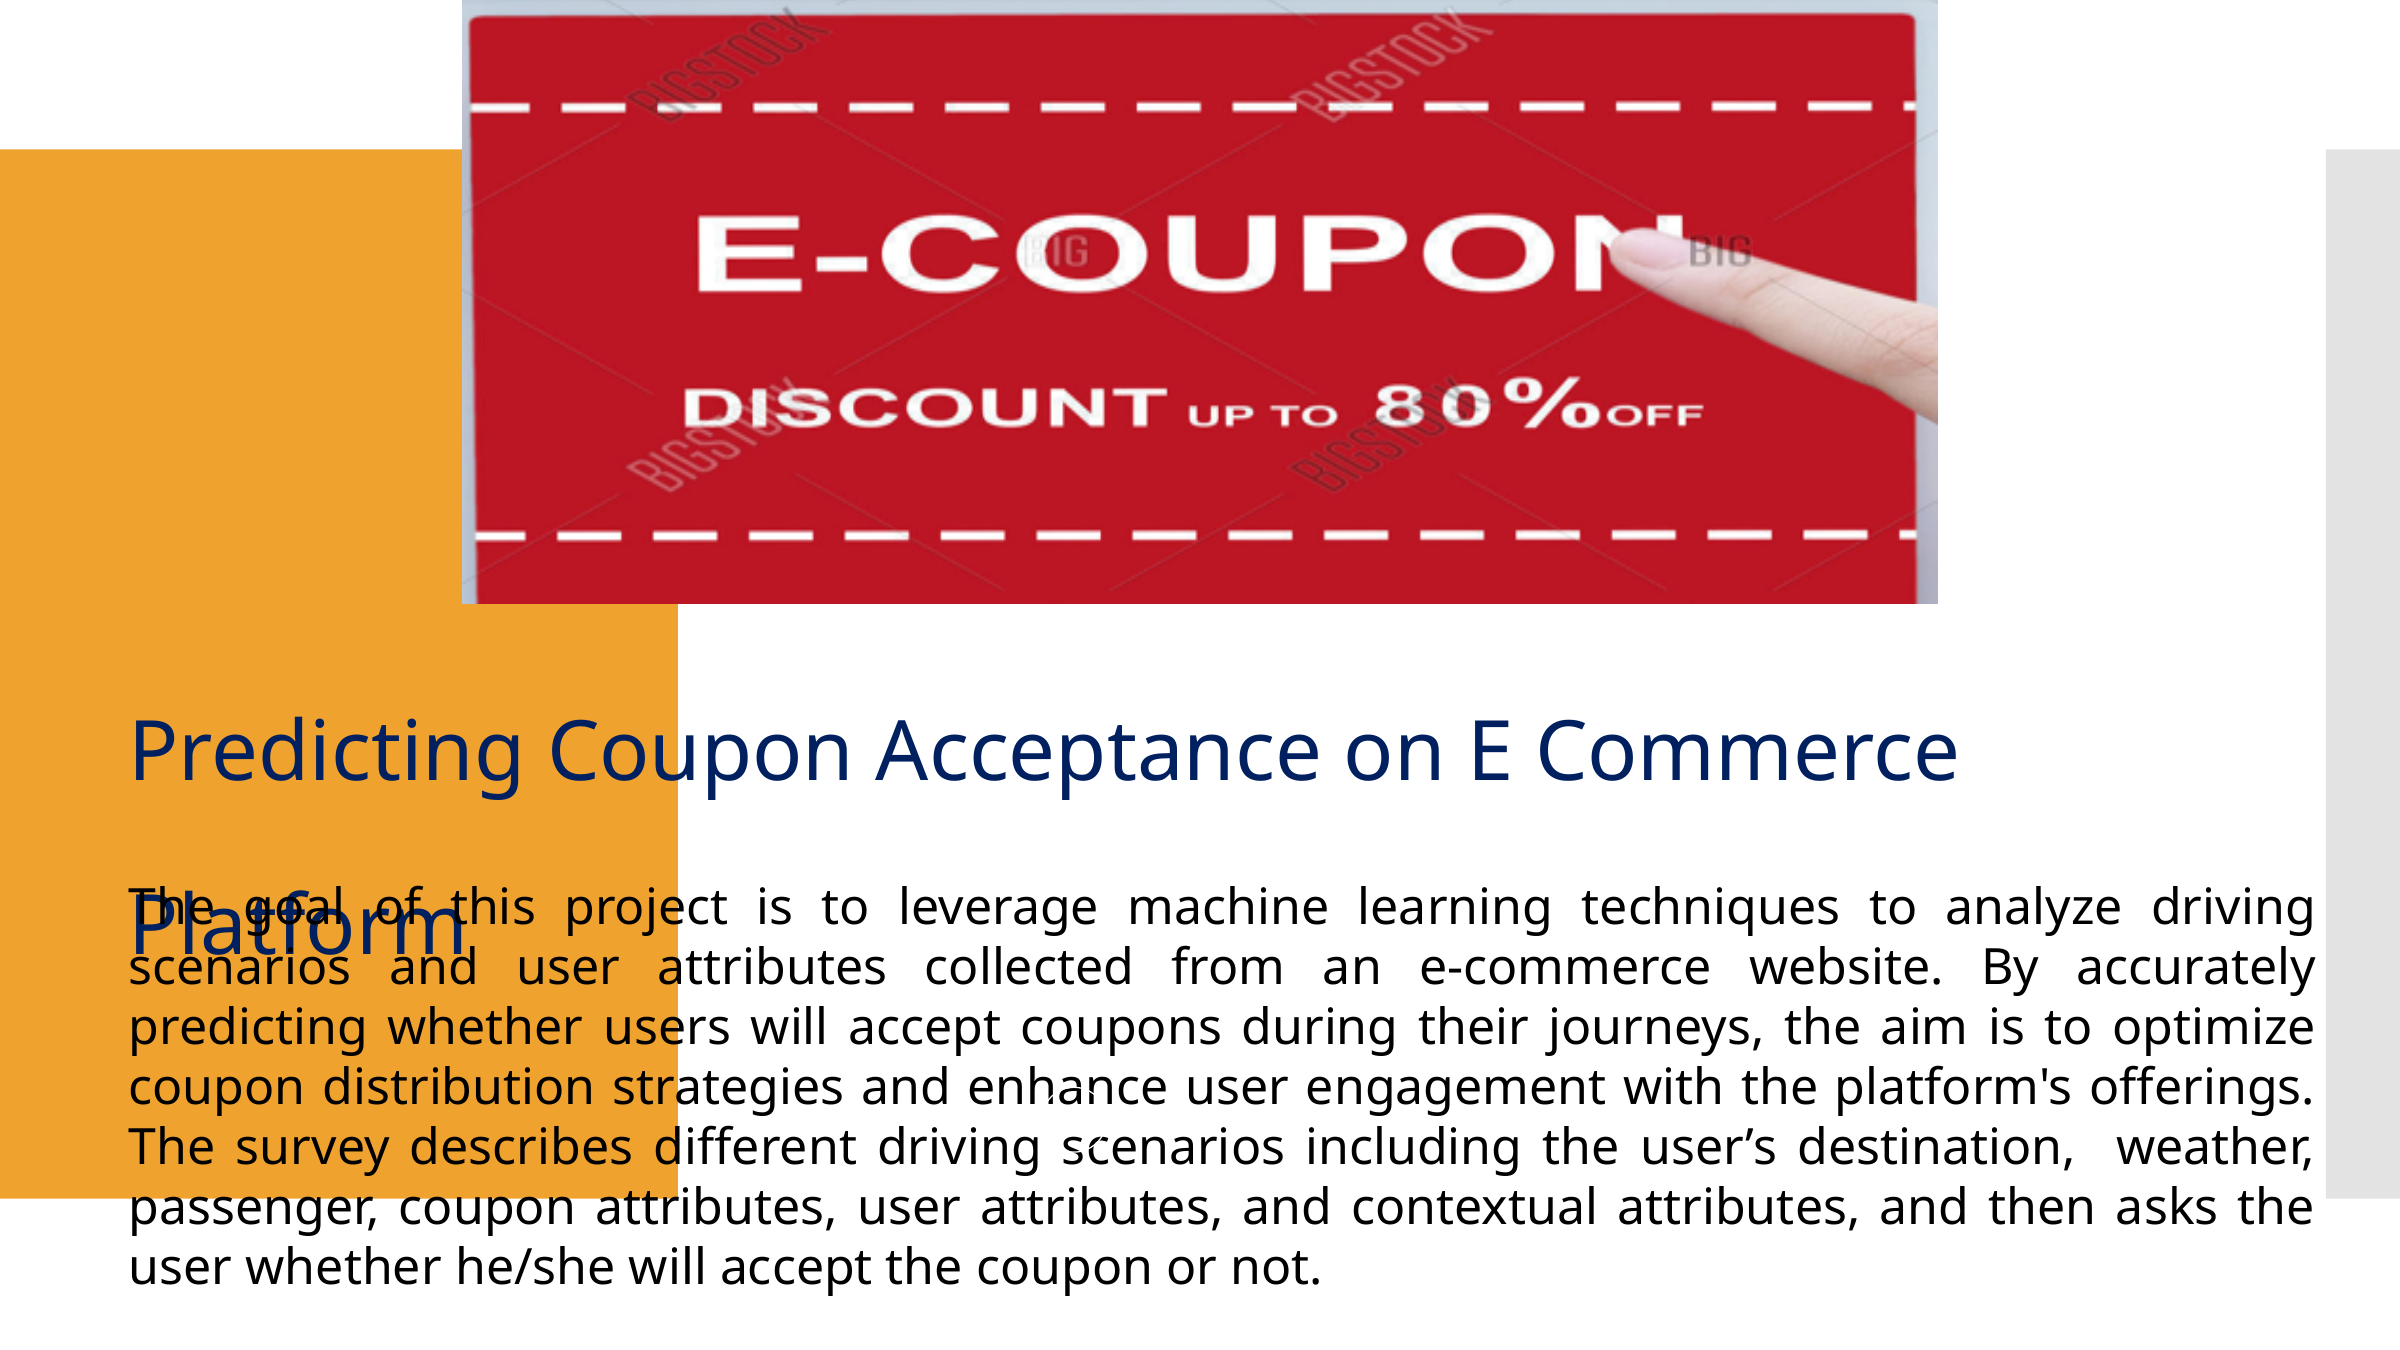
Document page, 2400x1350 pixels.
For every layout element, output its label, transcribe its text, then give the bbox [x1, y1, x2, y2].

text_box Predicting Coupon Acceptance on E Commerce Platform [128, 622, 2317, 828]
text_box [1041, 1087, 1107, 1153]
text_box The goal of this project is to leverage machine learning techniques to analyze driving scenarios and user attributes collected from an e-commerce website. By accurately predicting whether users will accept coupons during their journeys, the aim is to optimize coupon distribution strategies and enhance user engagement with the platform's offerings. The survey describes different driving scenarios including the user’s destination, weather, passenger, coupon attributes, user attributes, and contextual attributes, and then asks the user whether he/she will accept the coupon or not. [128, 874, 2317, 1300]
picture [462, 0, 1938, 604]
text_box [1650, 1157, 2389, 1229]
